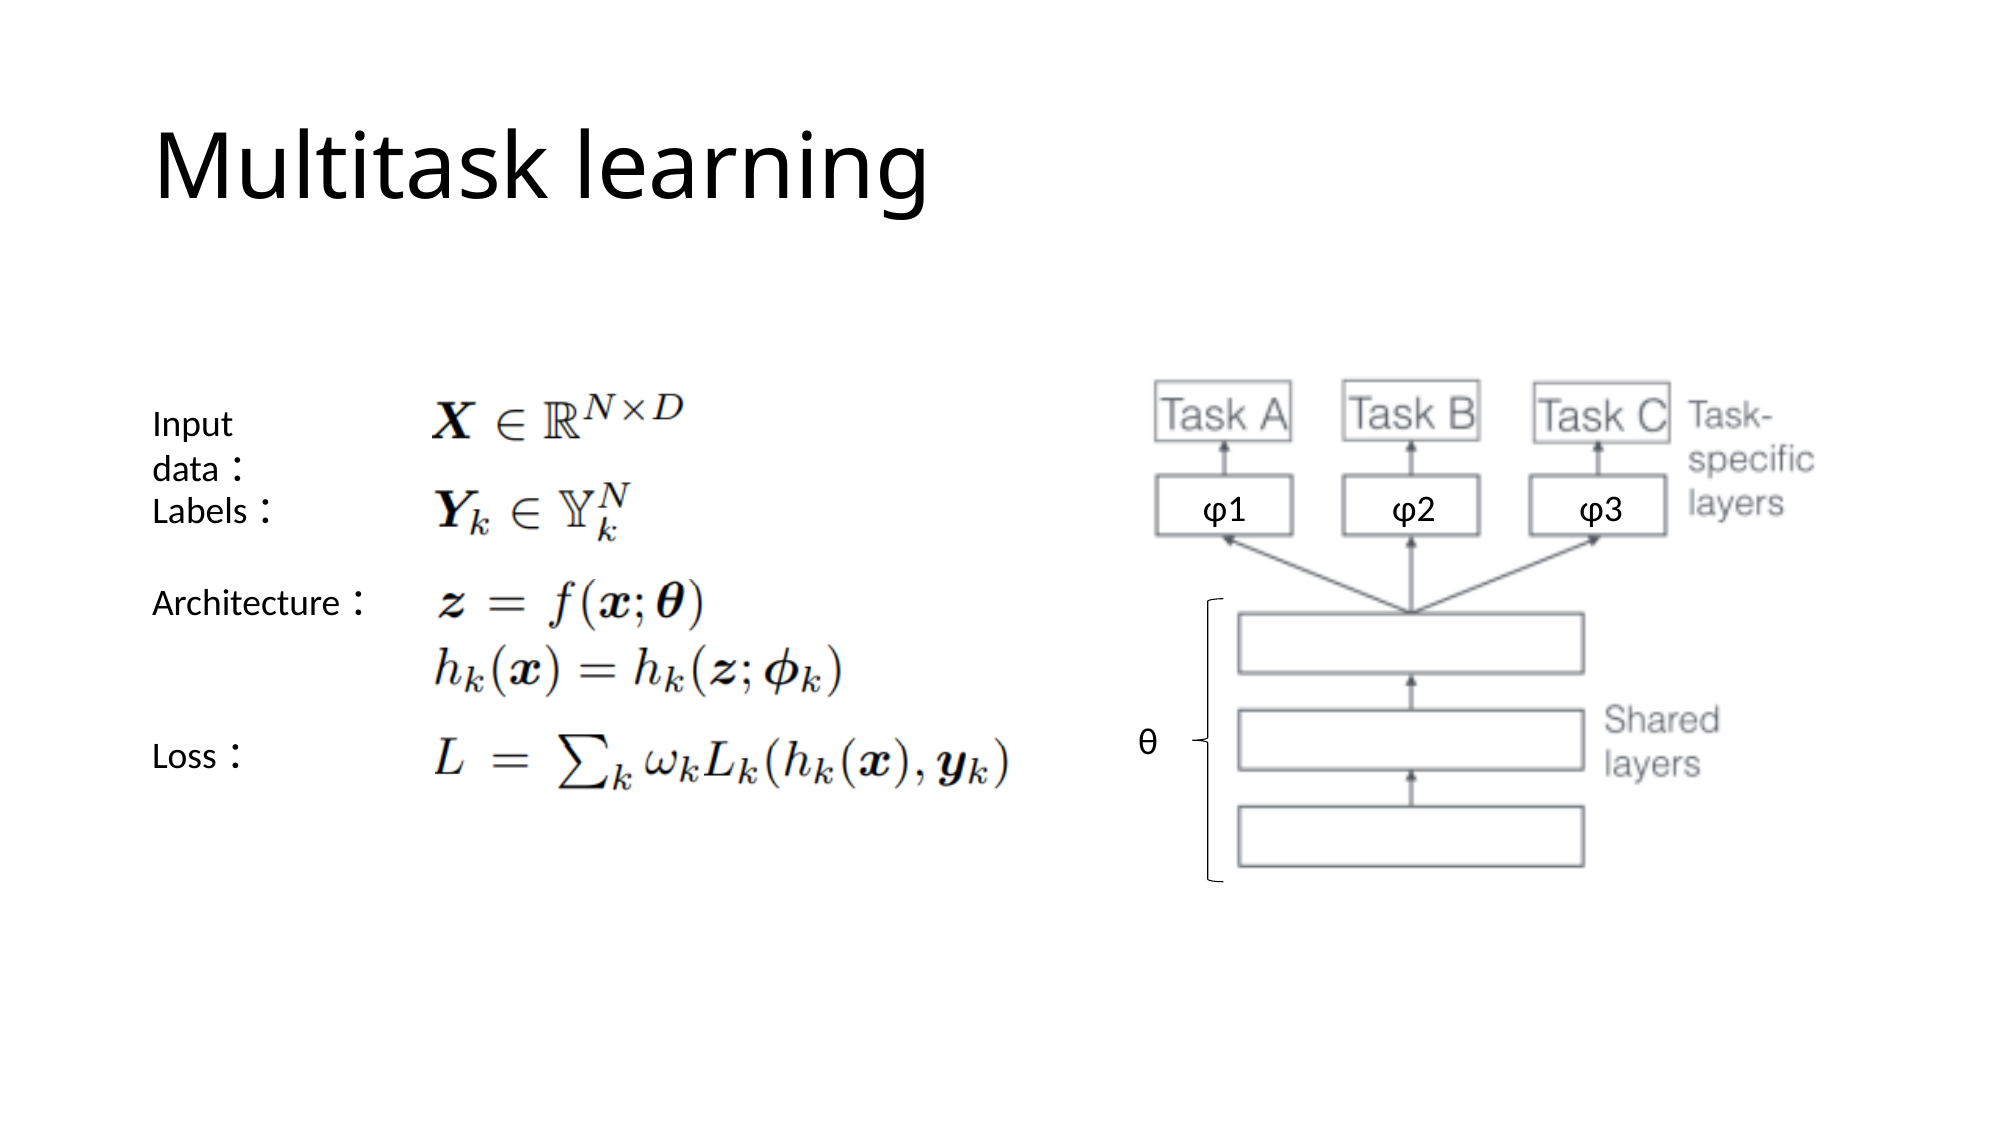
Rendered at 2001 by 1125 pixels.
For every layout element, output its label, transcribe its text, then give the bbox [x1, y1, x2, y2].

text_box Loss： [137, 723, 421, 784]
text_box Architecture： [137, 570, 421, 631]
text_box Labels： [137, 478, 335, 539]
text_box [999, 318, 1851, 892]
picture [432, 579, 716, 632]
picture [435, 730, 1010, 794]
title Multitask learning [137, 59, 1863, 278]
picture [432, 640, 844, 700]
picture [432, 391, 688, 449]
picture [432, 478, 635, 549]
text_box Input data： [137, 391, 335, 478]
